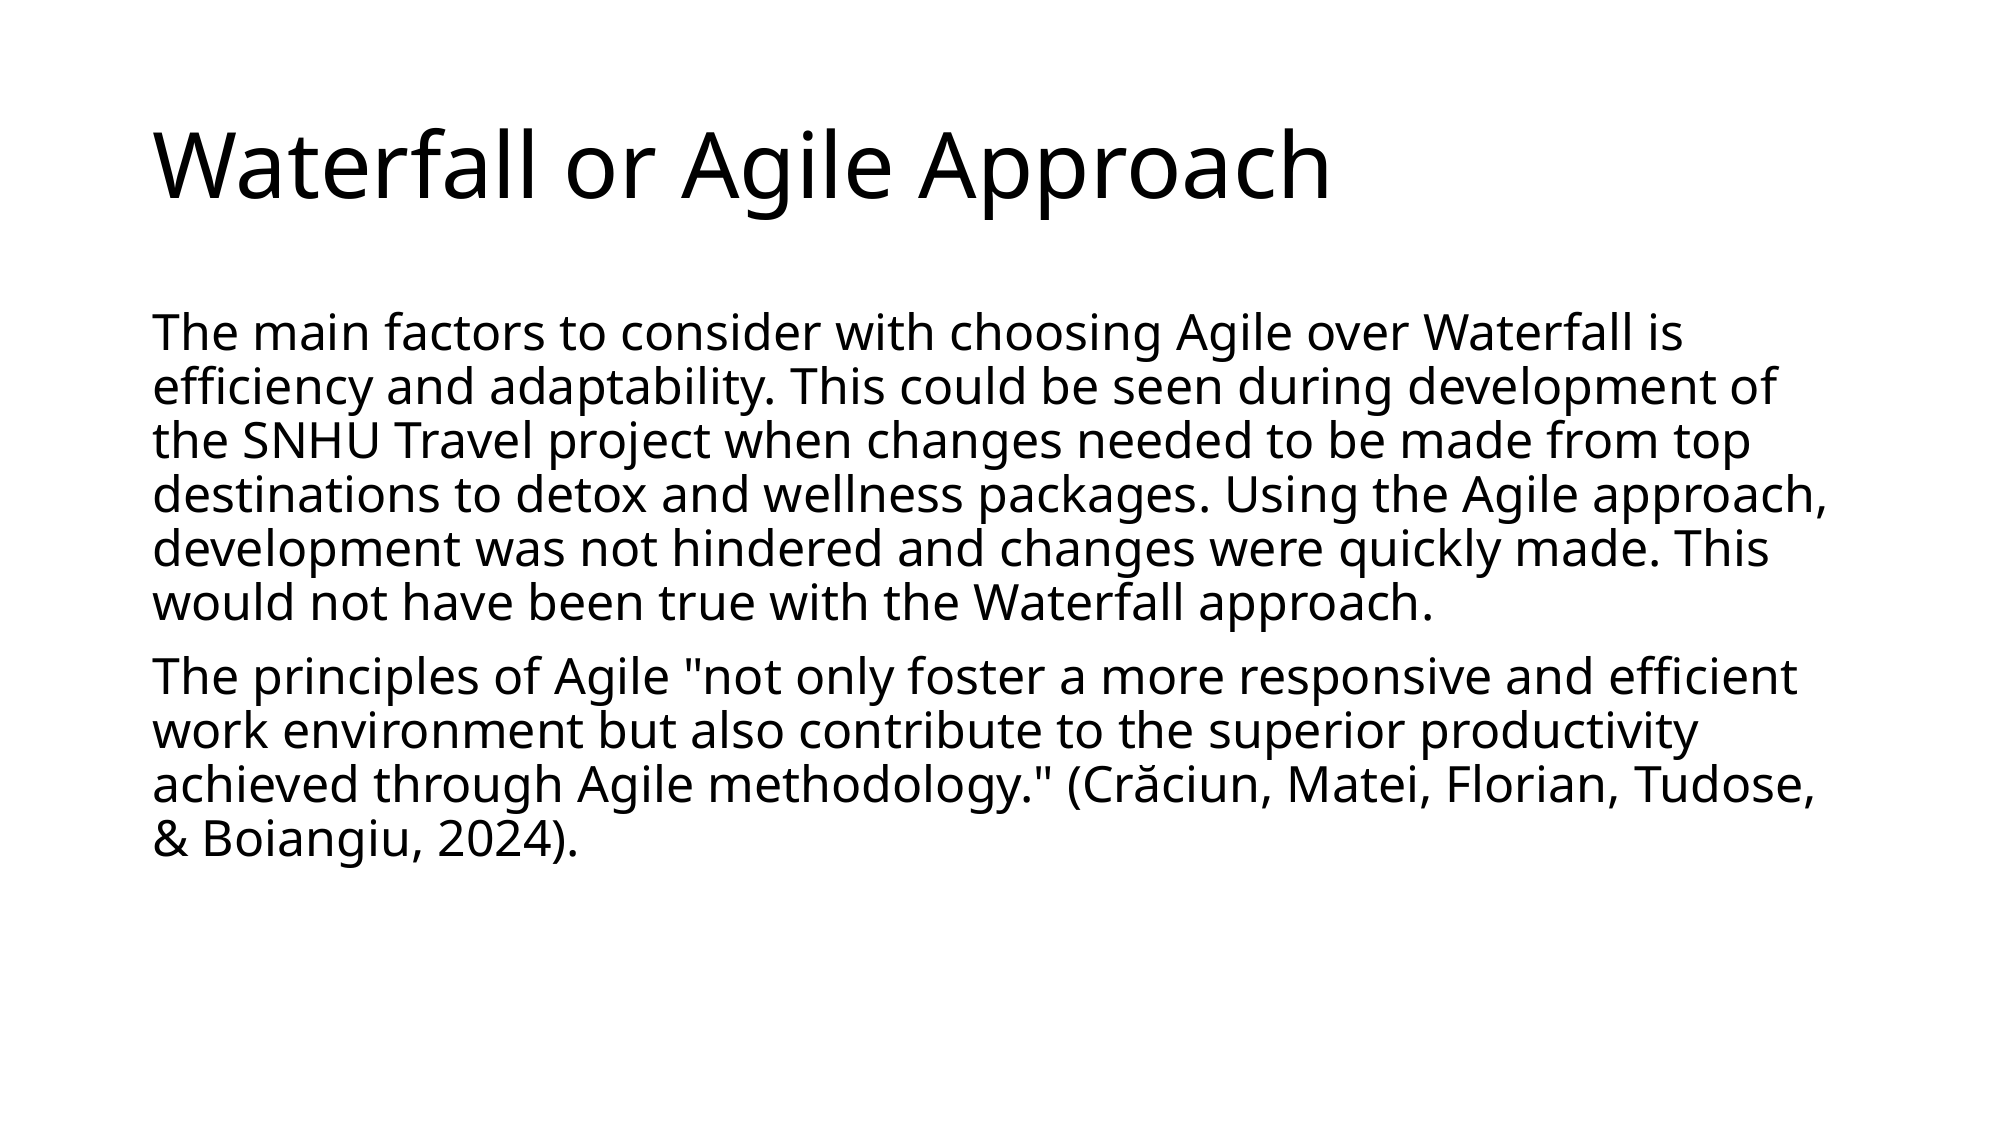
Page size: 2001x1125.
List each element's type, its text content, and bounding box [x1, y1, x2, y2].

title Waterfall or Agile Approach [137, 59, 1863, 278]
list The main factors to consider with choosing Agile over Waterfall is efficiency and adaptability. This could be seen during development of the SNHU Travel project when changes needed to be made from top destinations to detox and wellness packages. Using the Agile approach, development was not hindered and changes were quickly made. This would not have been true with the Waterfall approach. The principles of Agile "not only foster a more responsive and efficient work environment but also contribute to the superior productivity achieved through Agile methodology." (Crăciun, Matei, Florian, Tudose, & Boiangiu, 2024). [137, 299, 1863, 1014]
